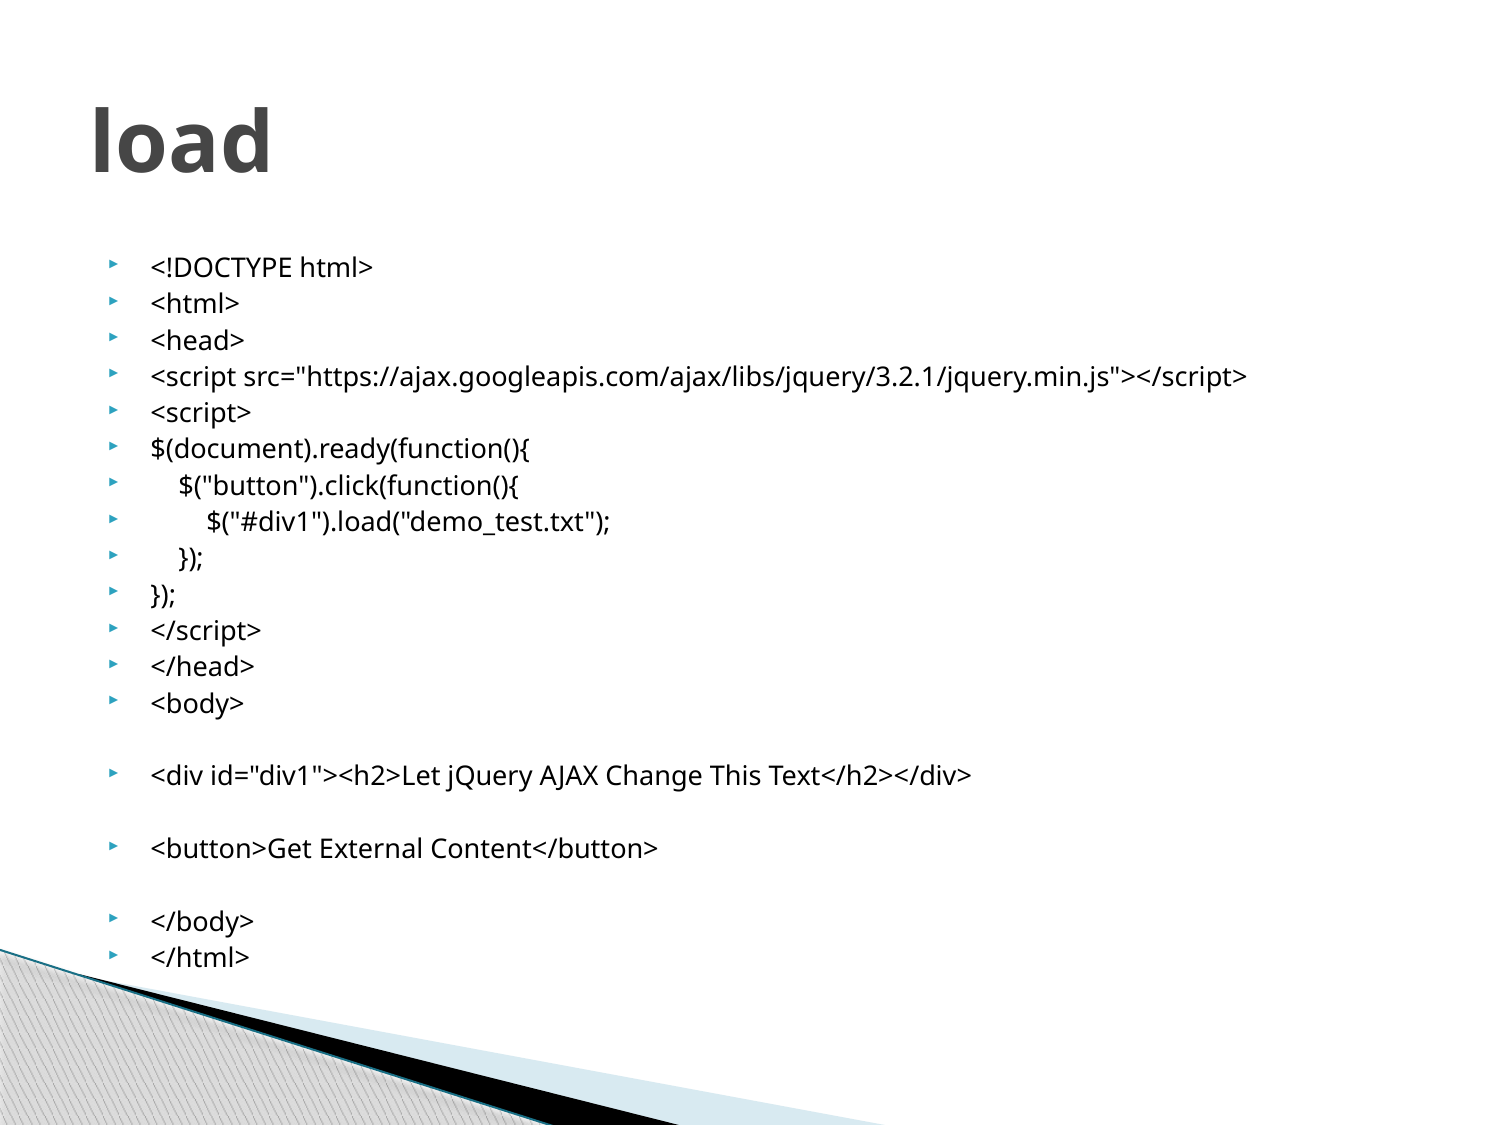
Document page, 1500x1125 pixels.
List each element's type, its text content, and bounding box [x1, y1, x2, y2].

title load [75, 45, 1425, 233]
list <!DOCTYPE html> <html> <head> <script src="https://ajax.googleapis.com/ajax/libs/jquery/3.2.1/jquery.min.js"></script> <script> $(document).ready(function(){ $("button").click(function(){ $("#div1").load("demo_test.txt"); }); }); </script> </head> <body> <div id="div1"><h2>Let jQuery AJAX Change This Text</h2></div> <button>Get External Content</button> </body> </html> [75, 243, 1425, 986]
